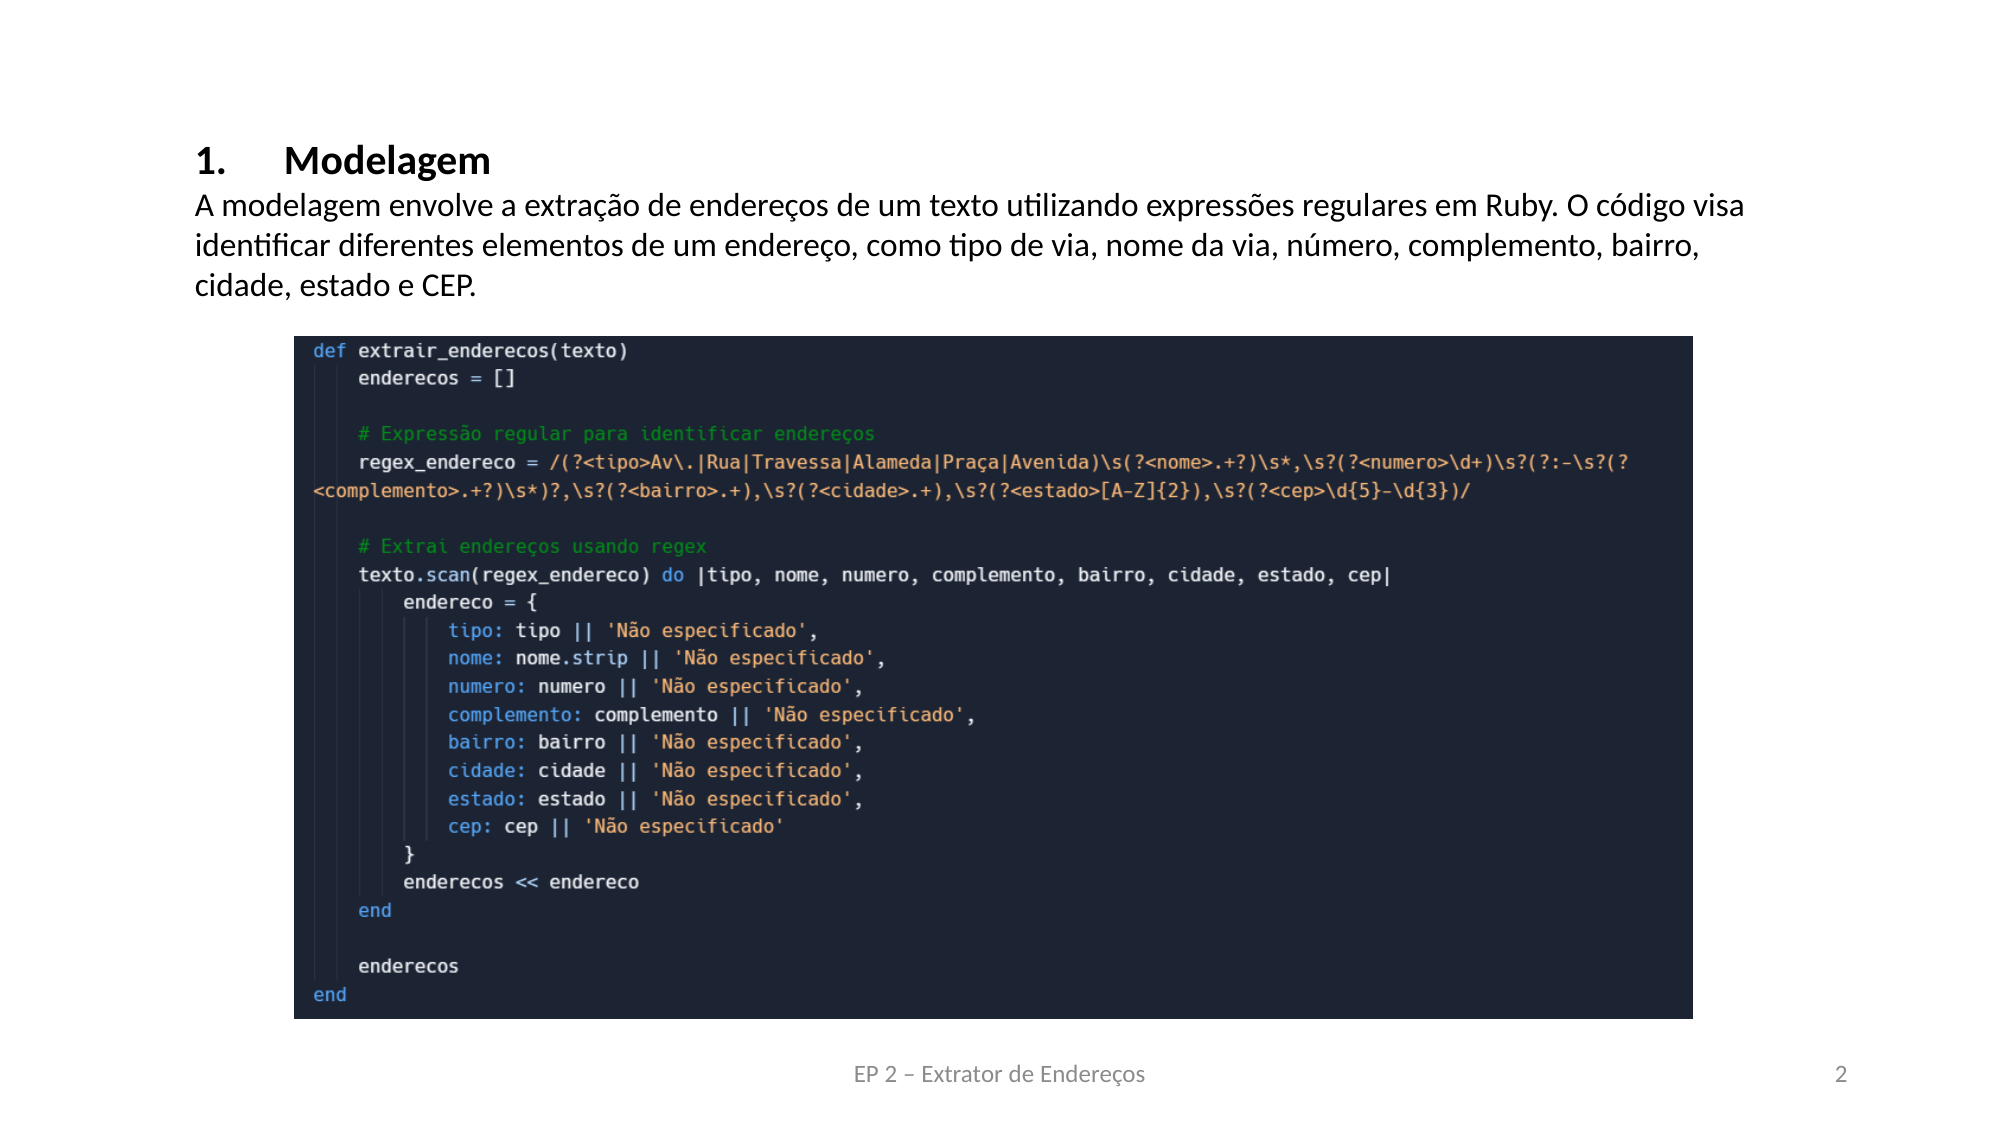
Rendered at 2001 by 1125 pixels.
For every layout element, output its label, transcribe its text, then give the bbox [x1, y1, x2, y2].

text_box 1. Modelagem A modelagem envolve a extração de endereços de um texto utilizando expressões regulares em Ruby. O código visa identificar diferentes elementos de um endereço, como tipo de via, nome da via, número, complemento, bairro, cidade, estado e CEP. [180, 125, 1808, 311]
slide_number 2 [1412, 1042, 1863, 1103]
footer EP 2 – Extrator de Endereços [662, 1042, 1338, 1103]
picture [294, 336, 1693, 1019]
